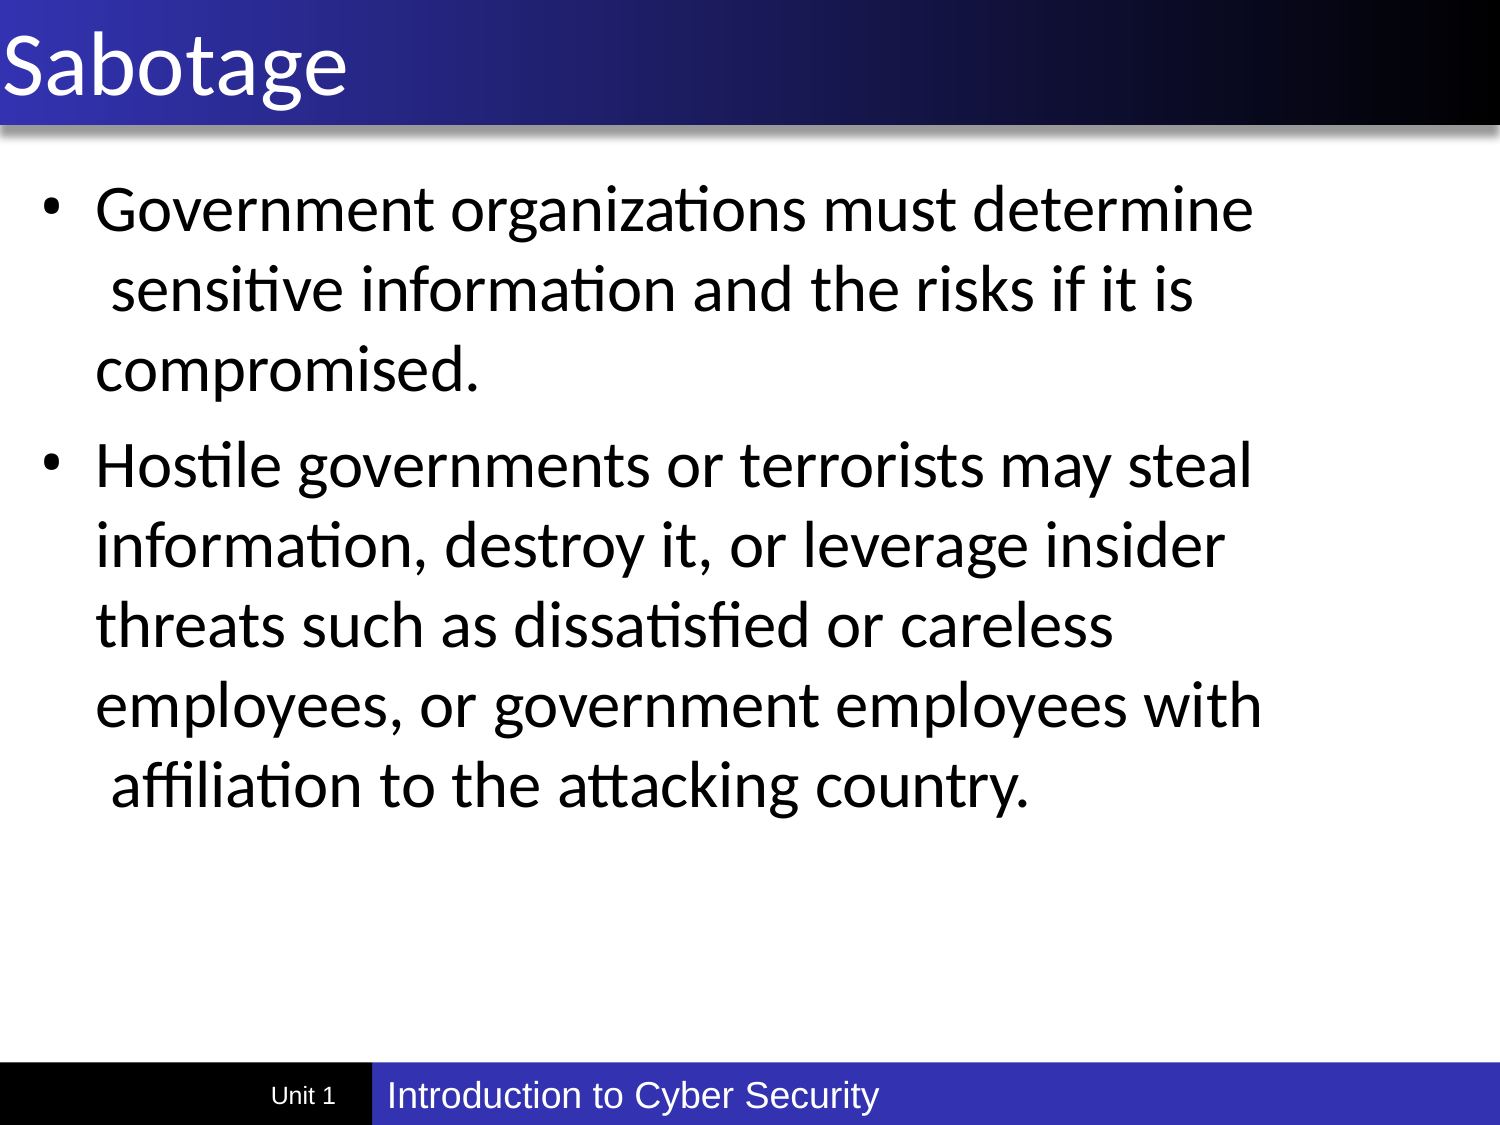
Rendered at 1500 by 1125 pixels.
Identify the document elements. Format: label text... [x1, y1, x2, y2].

text_box Government organizations must determine sensitive information and the risks if it is compromised. Hostile governments or terrorists may steal information, destroy it, or leverage insider threats such as dissatisfied or careless employees, or government employees with affiliation to the attacking country. [37, 162, 1274, 821]
title Sabotage [0, 0, 349, 169]
